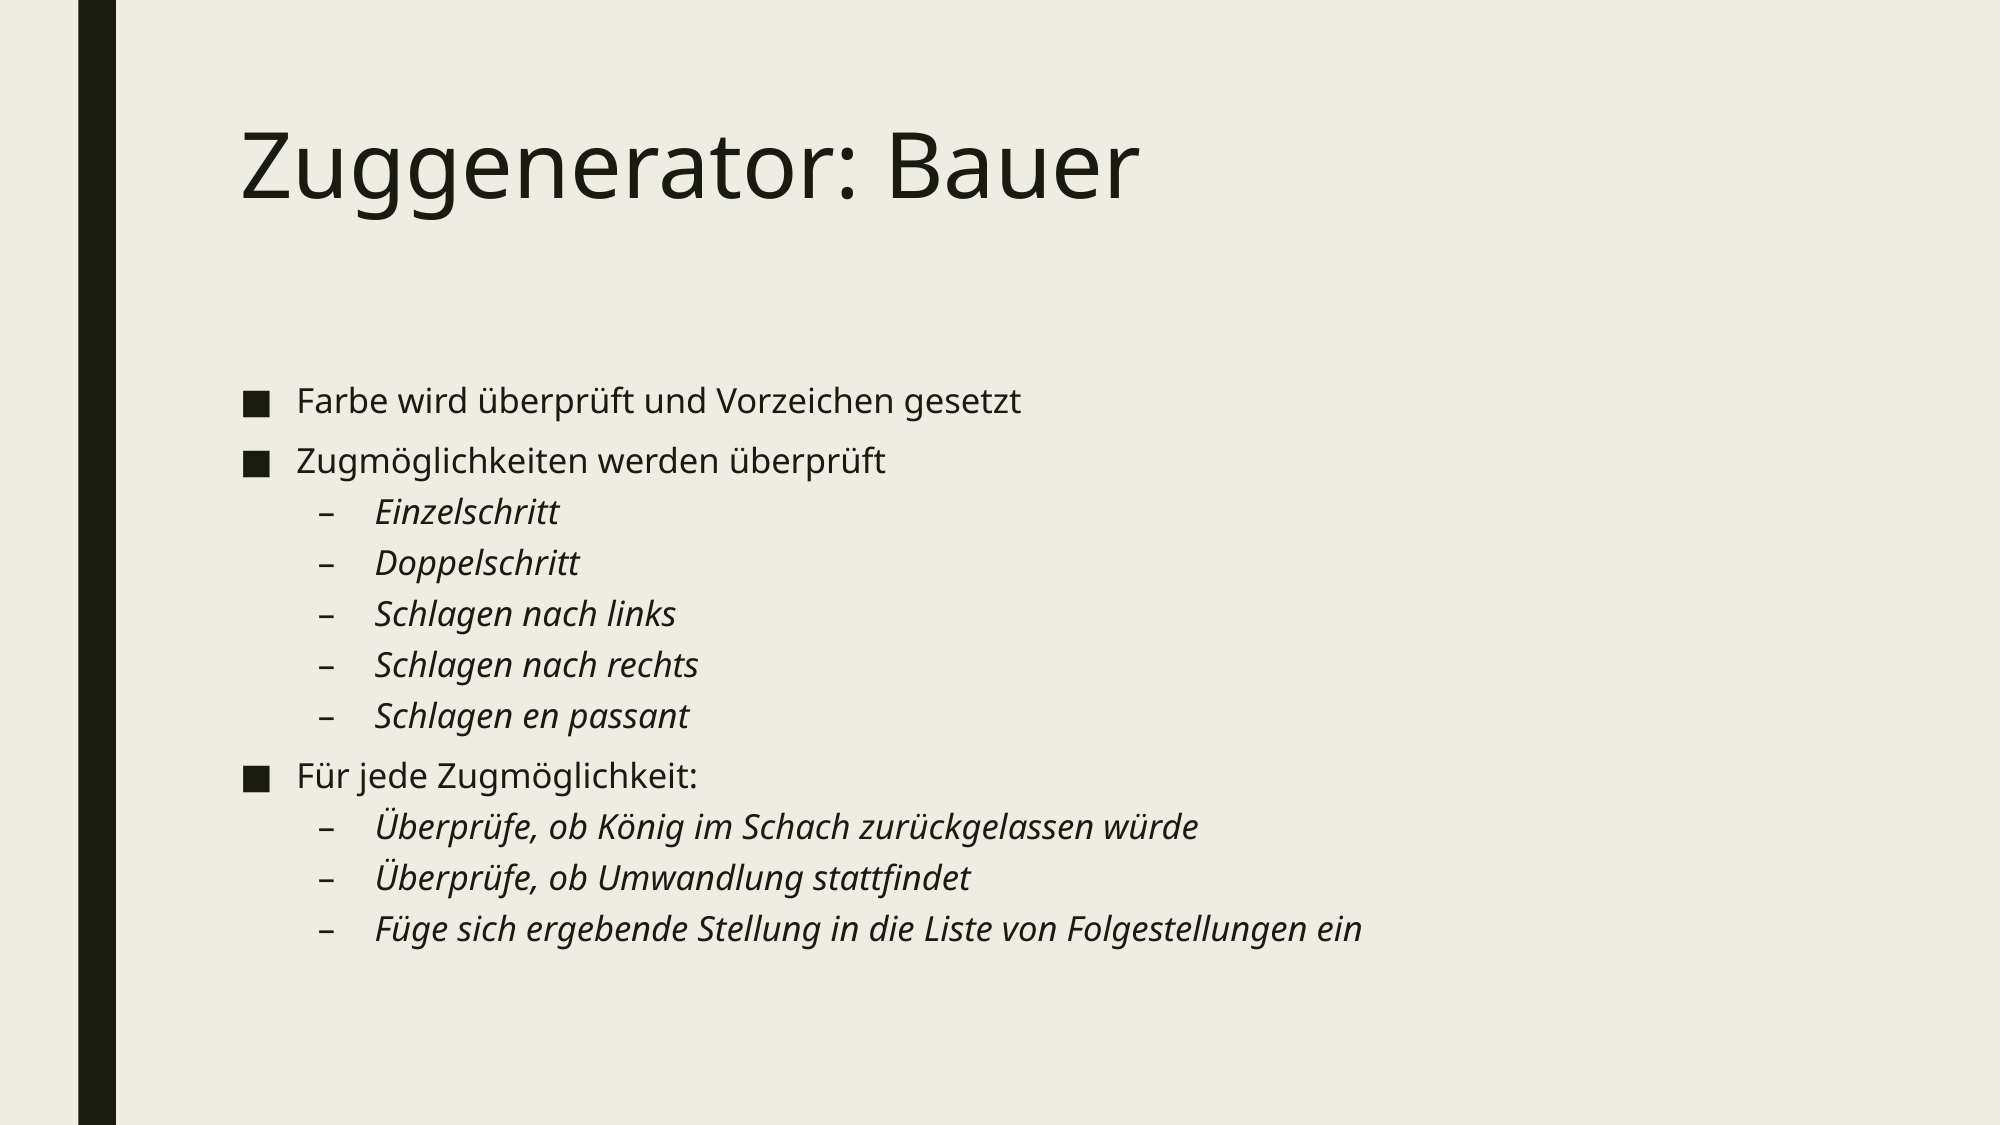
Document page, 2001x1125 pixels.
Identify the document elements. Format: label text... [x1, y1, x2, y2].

list Farbe wird überprüft und Vorzeichen gesetzt Zugmöglichkeiten werden überprüft Einzelschritt Doppelschritt Schlagen nach links Schlagen nach rechts Schlagen en passant Für jede Zugmöglichkeit: Überprüfe, ob König im Schach zurückgelassen würde Überprüfe, ob Umwandlung stattfindet Füge sich ergebende Stellung in die Liste von Folgestellungen ein [225, 375, 1800, 963]
title Zuggenerator: Bauer [225, 112, 1800, 357]
